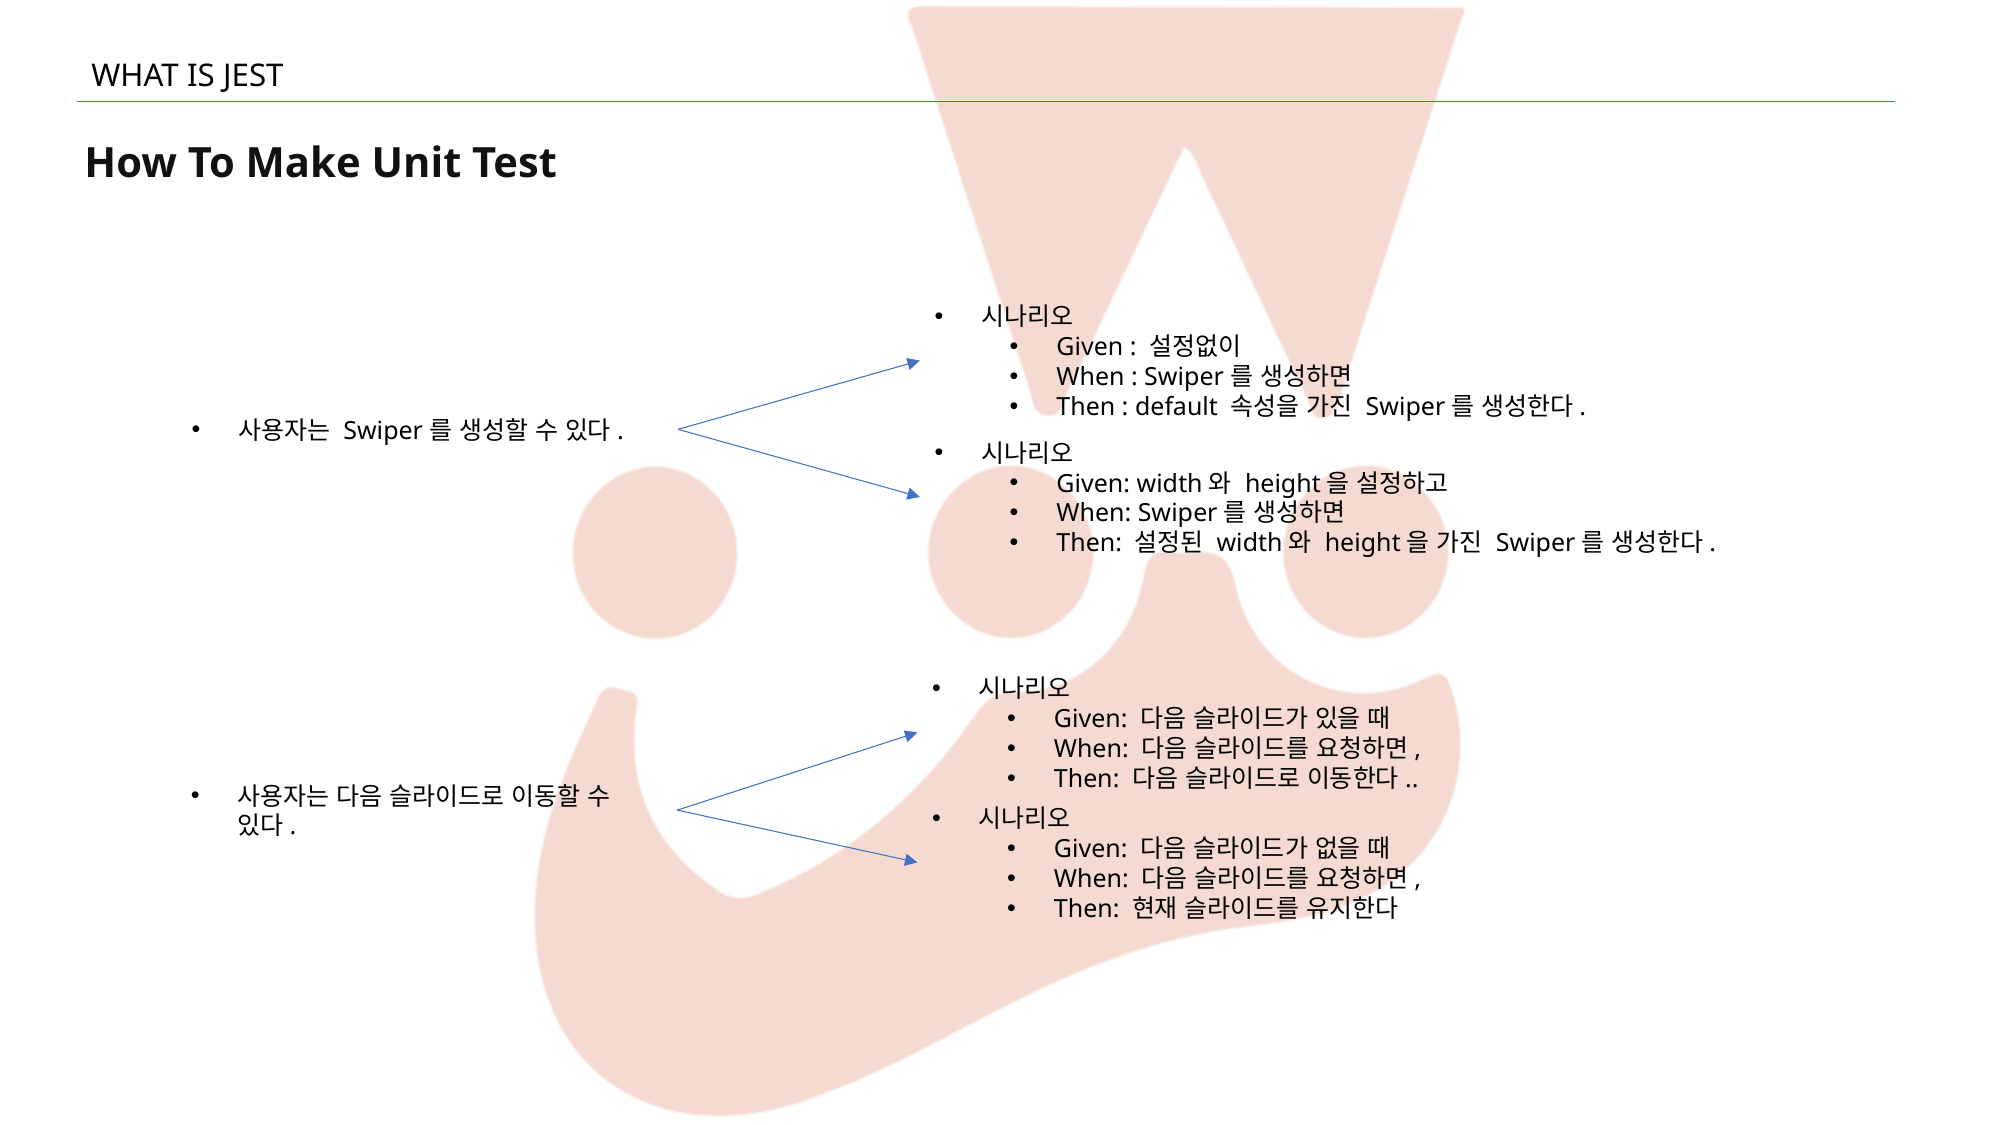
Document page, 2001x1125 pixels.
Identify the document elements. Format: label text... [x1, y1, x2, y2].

text_box How To Make Unit Test [76, 127, 653, 193]
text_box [678, 429, 920, 498]
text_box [677, 733, 918, 795]
text_box 시나리오 Given : 설정없이 When : Swiper를 생성하면 Then : default 속성을 가진 Swiper를 생성한다. [919, 293, 1740, 428]
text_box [677, 795, 918, 864]
text_box 시나리오 Given: 다음 슬라이드가 있을 때 When: 다음 슬라이드를 요청하면, Then: 다음 슬라이드로 이동한다.. [917, 665, 1753, 795]
text_box 사용자는 다음 슬라이드로 이동할 수 있다. [175, 772, 677, 848]
text_box WHAT IS JEST [76, 48, 443, 101]
text_box 사용자는 Swiper를 생성할 수 있다. [176, 407, 678, 452]
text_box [678, 361, 920, 429]
text_box 시나리오 Given: 다음 슬라이드가 없을 때 When: 다음 슬라이드를 요청하면, Then: 현재 슬라이드를 유지한다 [917, 795, 1779, 930]
text_box 시나리오 Given: width와 height을 설정하고 When: Swiper를 생성하면 Then: 설정된 width와 height을 가진 Swiper를 생성한다. [919, 429, 1895, 565]
